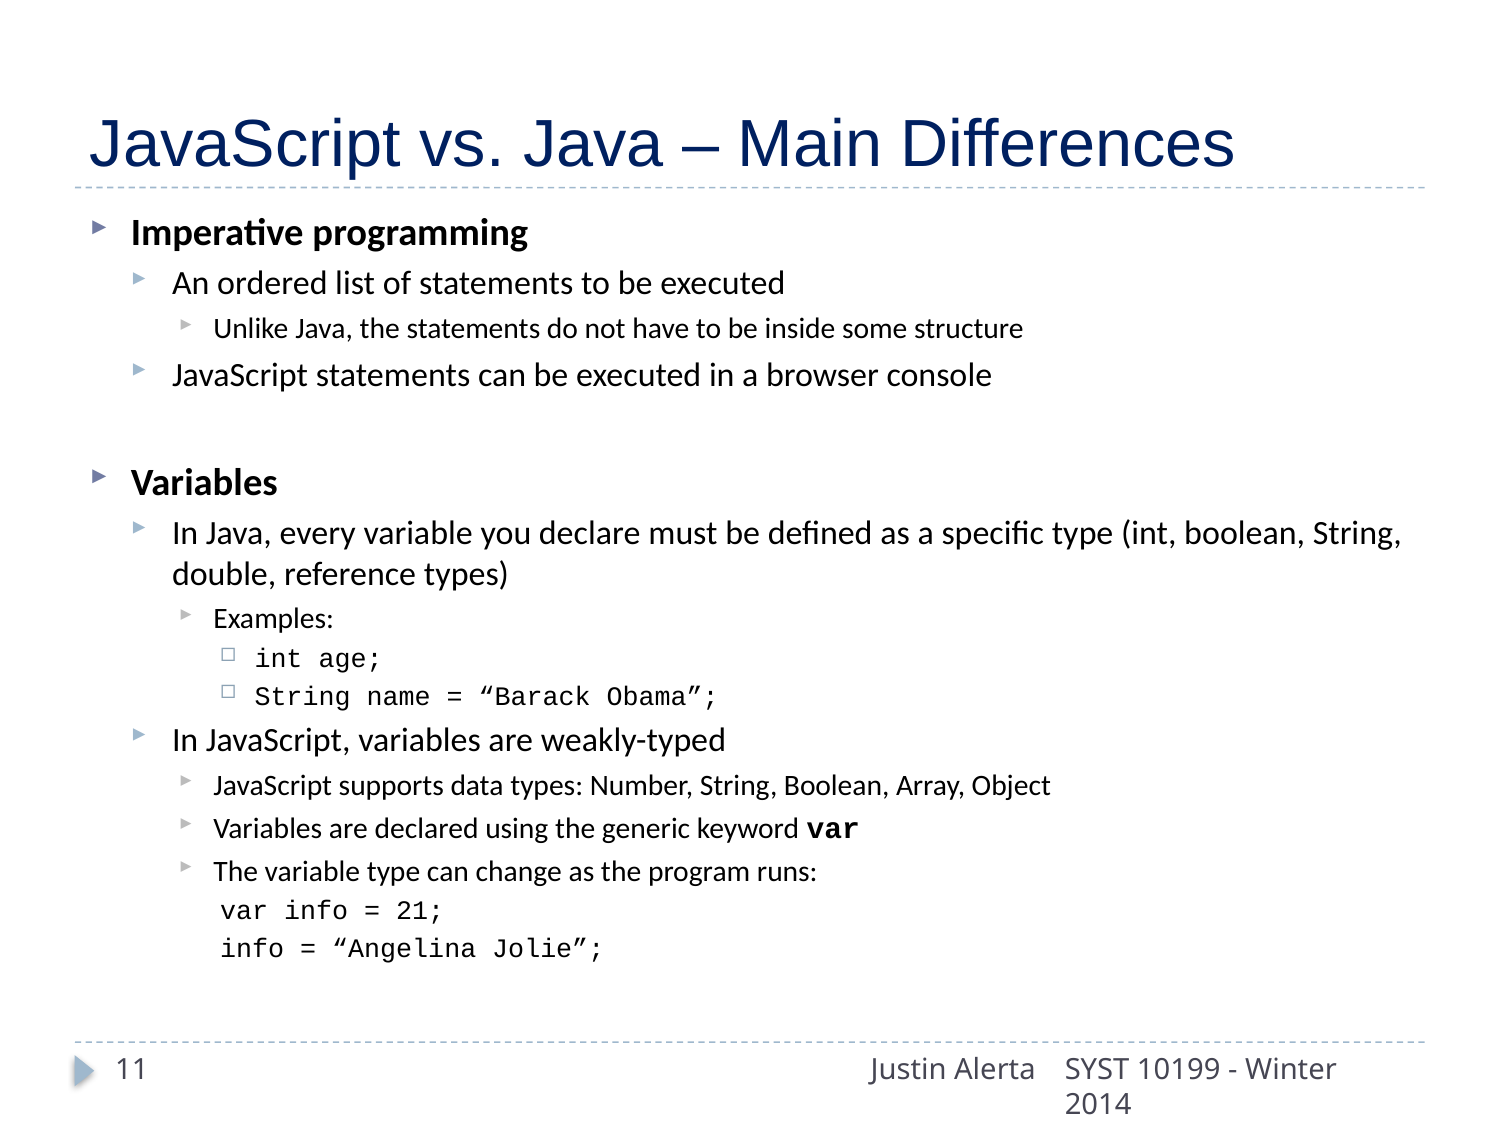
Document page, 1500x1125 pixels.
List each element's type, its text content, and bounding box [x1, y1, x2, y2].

footer Justin Alerta [475, 1042, 1051, 1103]
slide_number SYST 10199 - Winter 2014 [1051, 1042, 1426, 1103]
title JavaScript vs. Java – Main Differences [75, 24, 1425, 188]
slide_number 11 [100, 1042, 426, 1103]
list Imperative programming An ordered list of statements to be executed Unlike Java, the statements do not have to be inside some structure JavaScript statements can be executed in a browser console Variables In Java, every variable you declare must be defined as a specific type (int, boolean, String, double, reference types) Examples: int age; String name = “Barack Obama”; In JavaScript, variables are weakly-typed JavaScript supports data types: Number, String, Boolean, Array, Object Variables are declared using the generic keyword var The variable type can change as the program runs: var info = 21; info = “Angelina Jolie”; [75, 200, 1425, 1010]
